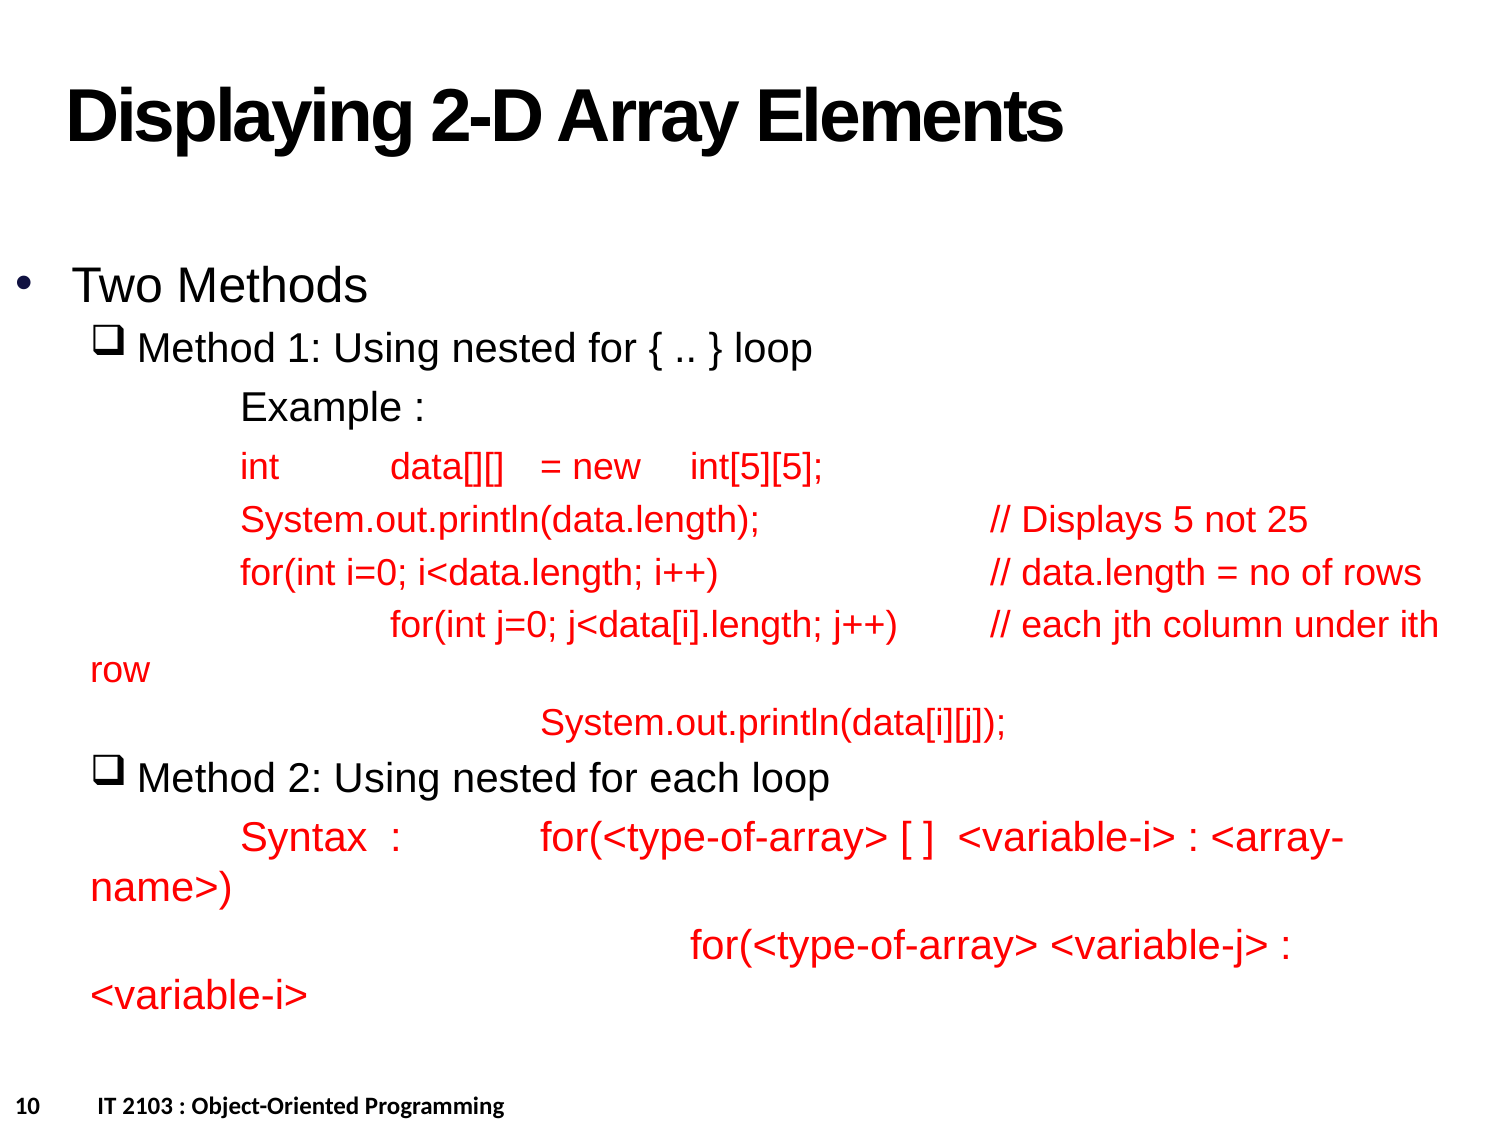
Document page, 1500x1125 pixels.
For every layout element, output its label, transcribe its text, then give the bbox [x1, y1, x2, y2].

list Displaying 2-D Array Elements [50, 24, 1088, 213]
list Two Methods Method 1: Using nested for { .. } loop Example : int data[][] = new int[5][5]; System.out.println(data.length); // Displays 5 not 25 for(int i=0; i<data.length; i++) // data.length = no of rows for(int j=0; j<data[i].length; j++) // each jth column under ith row System.out.println(data[i][j]); Method 2: Using nested for each loop Syntax : for(<type-of-array> [ ] <variable-i> : <array-name>) for(<type-of-array> <variable-j> : <variable-i> [0, 245, 1500, 1071]
